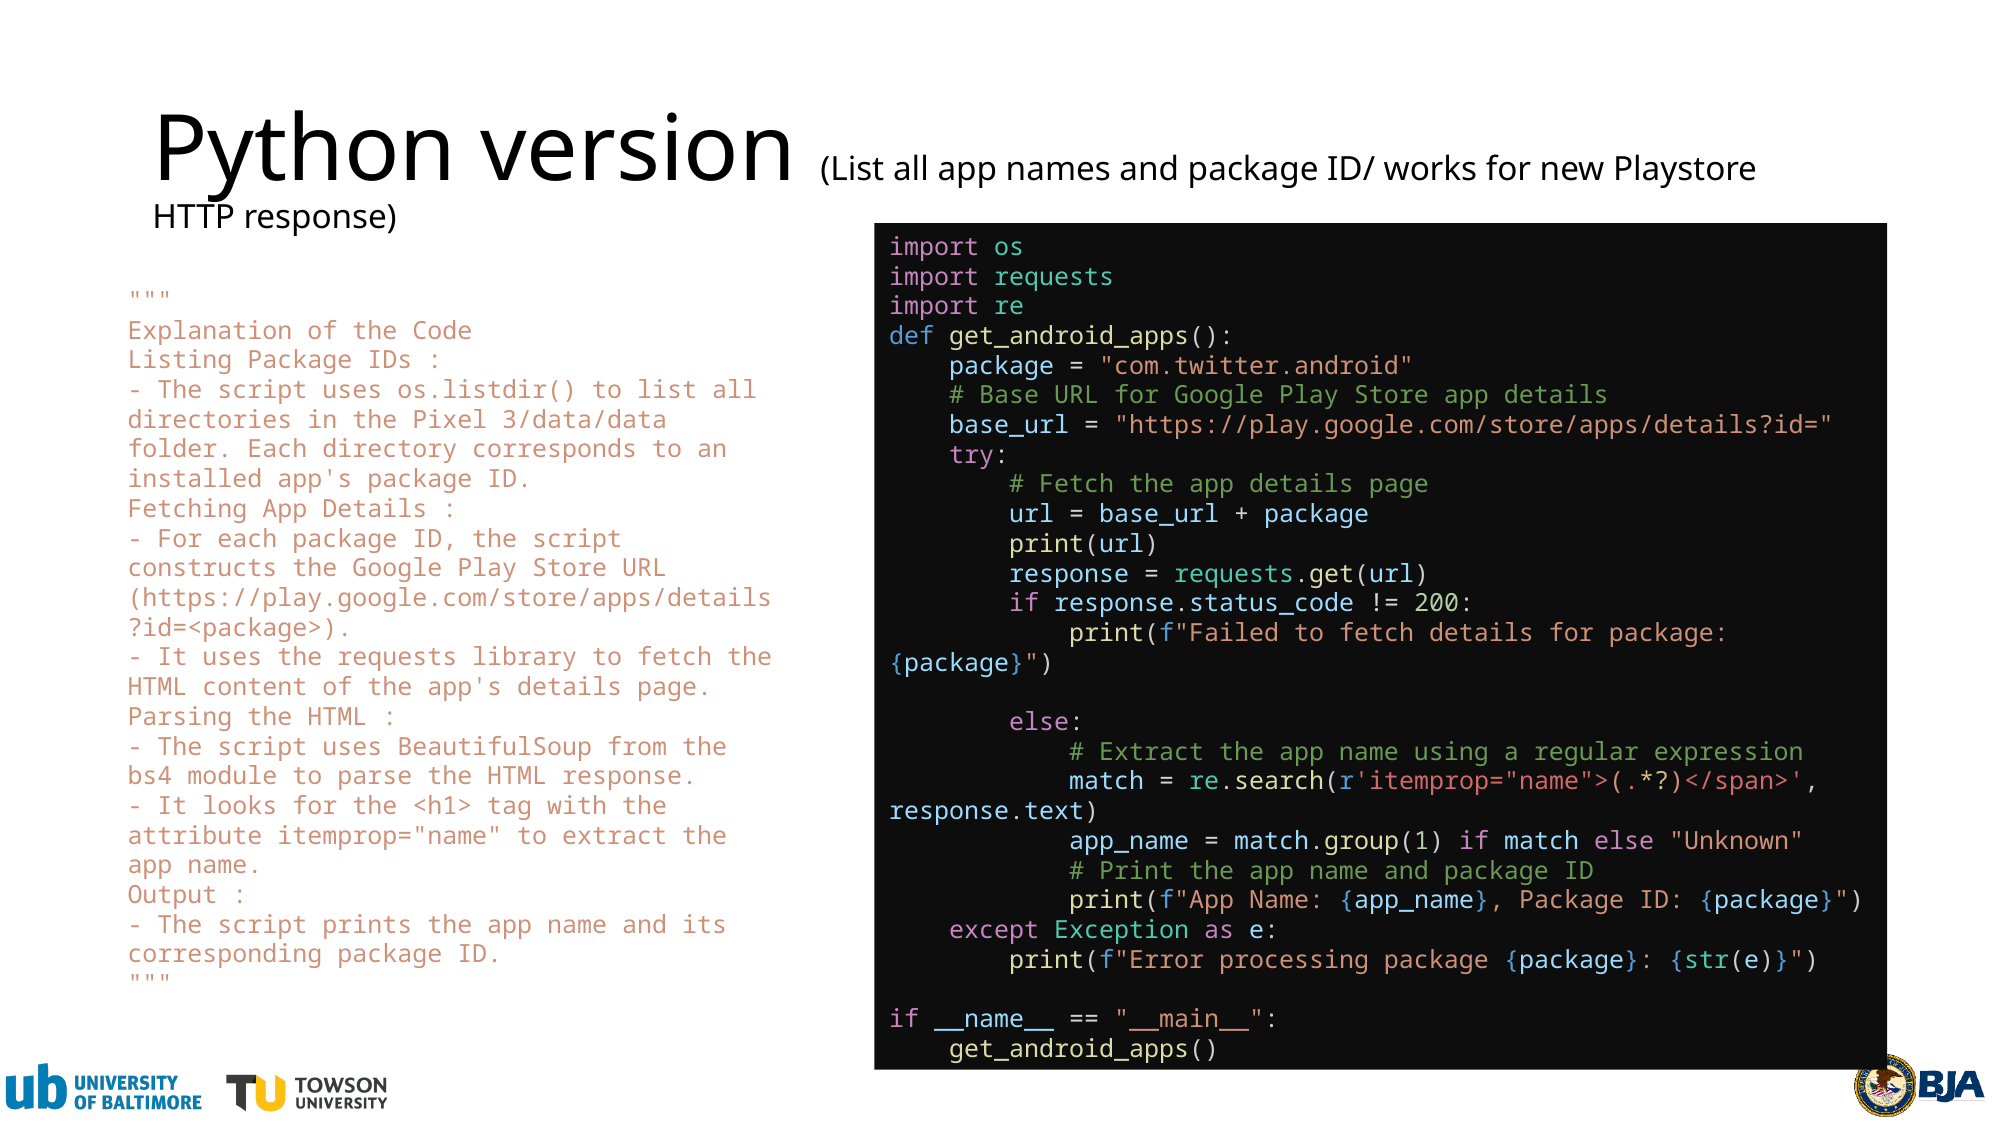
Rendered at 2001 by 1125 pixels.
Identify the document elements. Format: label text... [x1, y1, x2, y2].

picture [1854, 1054, 1986, 1117]
picture [0, 1031, 407, 1125]
title Python version (List all app names and package ID/ works for new Playstore HTTP response) [137, 59, 1863, 278]
text_box import os import requests import re def get_android_apps(): package = "com.twitter.android" # Base URL for Google Play Store app details base_url = "https://play.google.com/store/apps/details?id=" try: # Fetch the app details page url = base_url + package print(url) response = requests.get(url) if response.status_code != 200: print(f"Failed to fetch details for package: {package}") else: # Extract the app name using a regular expression match = re.search(r'itemprop="name">(.*?)</span>', response.text) app_name = match.group(1) if match else "Unknown" # Print the app name and package ID print(f"App Name: {app_name}, Package ID: {package}") except Exception as e: print(f"Error processing package {package}: {str(e)}") if __name__ == "__main__": get_android_apps() [874, 223, 1888, 1070]
text_box """ Explanation of the Code Listing Package IDs : - The script uses os.listdir() to list all directories in the Pixel 3/data/data folder. Each directory corresponds to an installed app's package ID. Fetching App Details : - For each package ID, the script constructs the Google Play Store URL (https://play.google.com/store/apps/details?id=<package>). - It uses the requests library to fetch the HTML content of the app's details page. Parsing the HTML : - The script uses BeautifulSoup from the bs4 module to parse the HTML response. - It looks for the <h1> tag with the attribute itemprop="name" to extract the app name. Output : - The script prints the app name and its corresponding package ID. """ [112, 277, 790, 1005]
